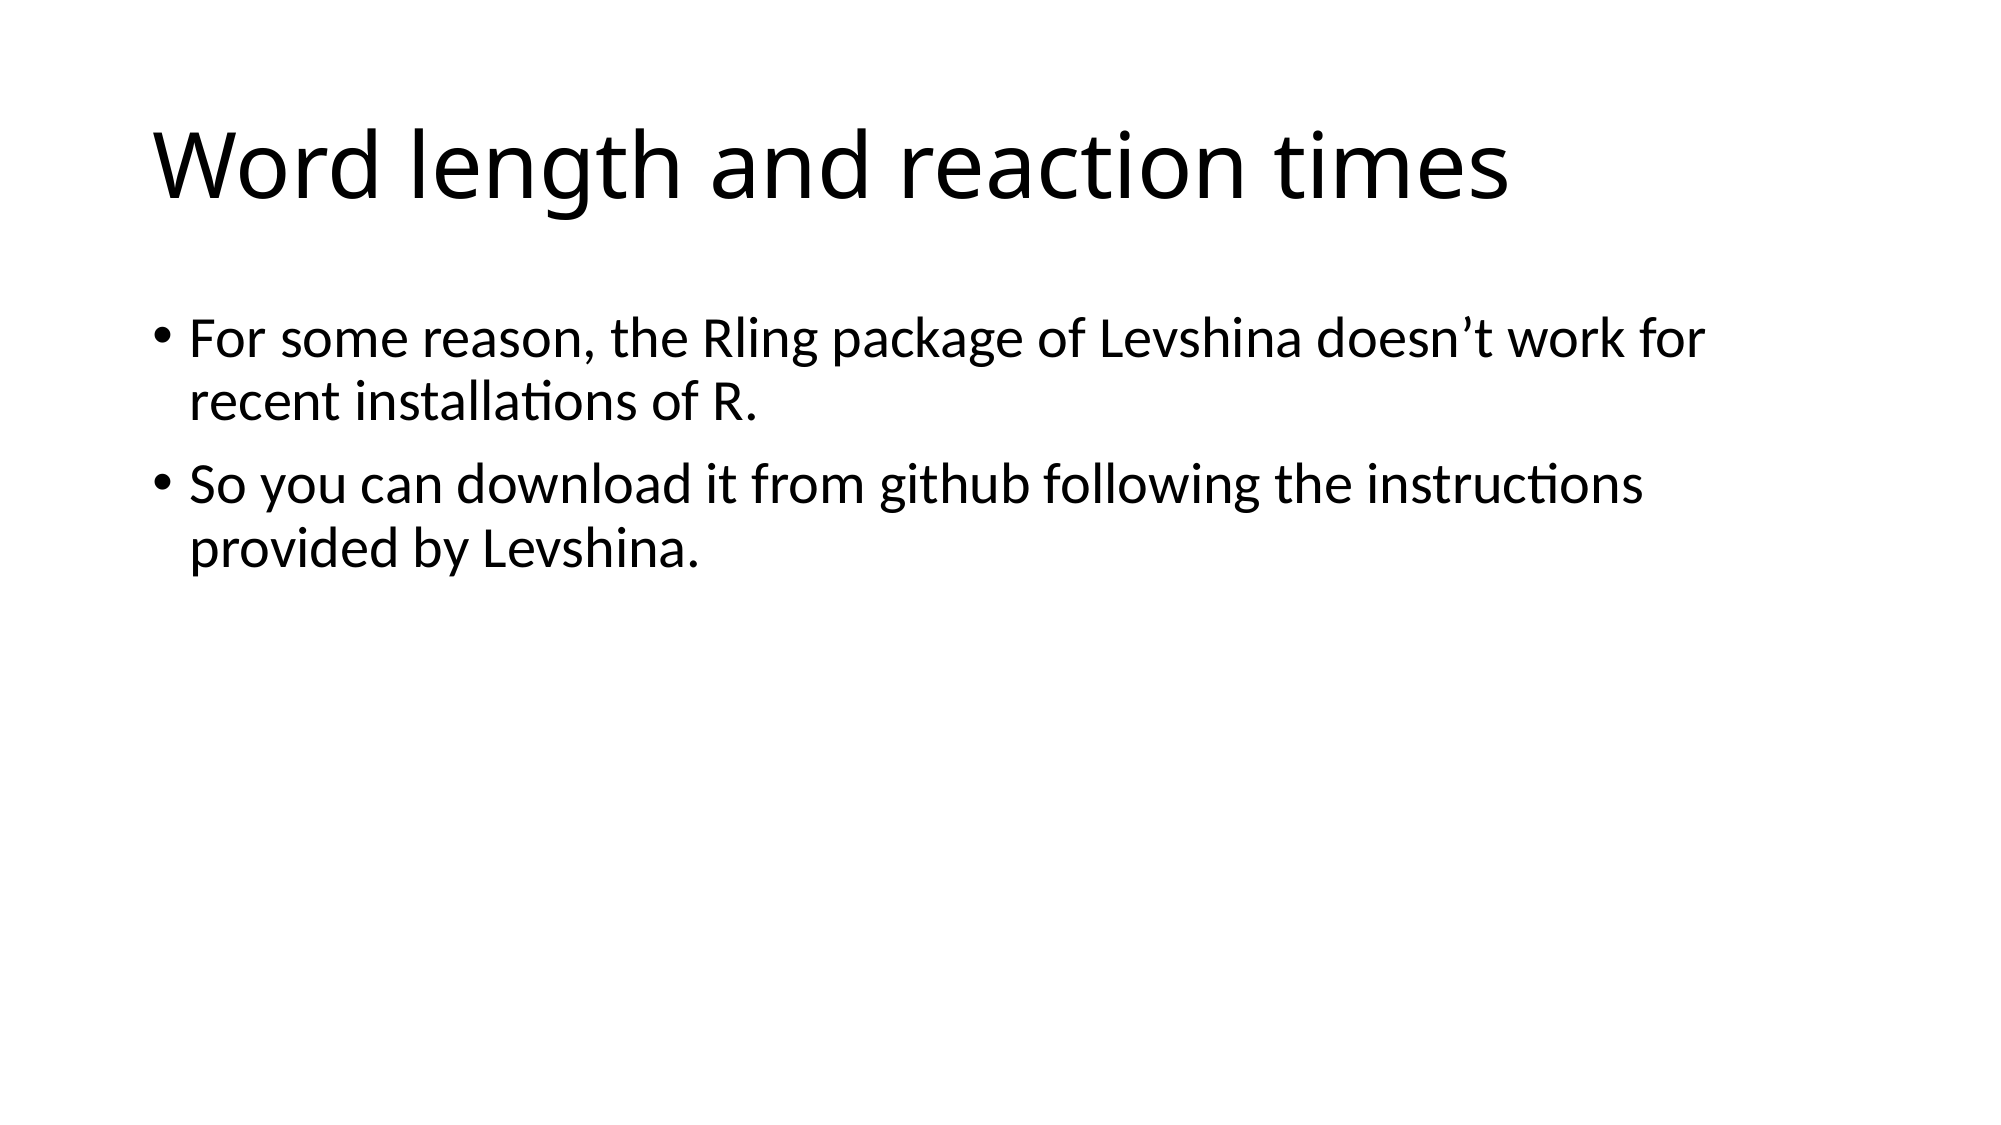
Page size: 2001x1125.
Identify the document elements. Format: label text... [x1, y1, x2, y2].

title Word length and reaction times [137, 59, 1863, 278]
list For some reason, the Rling package of Levshina doesn’t work for recent installations of R. So you can download it from github following the instructions provided by Levshina. [137, 299, 1863, 1014]
